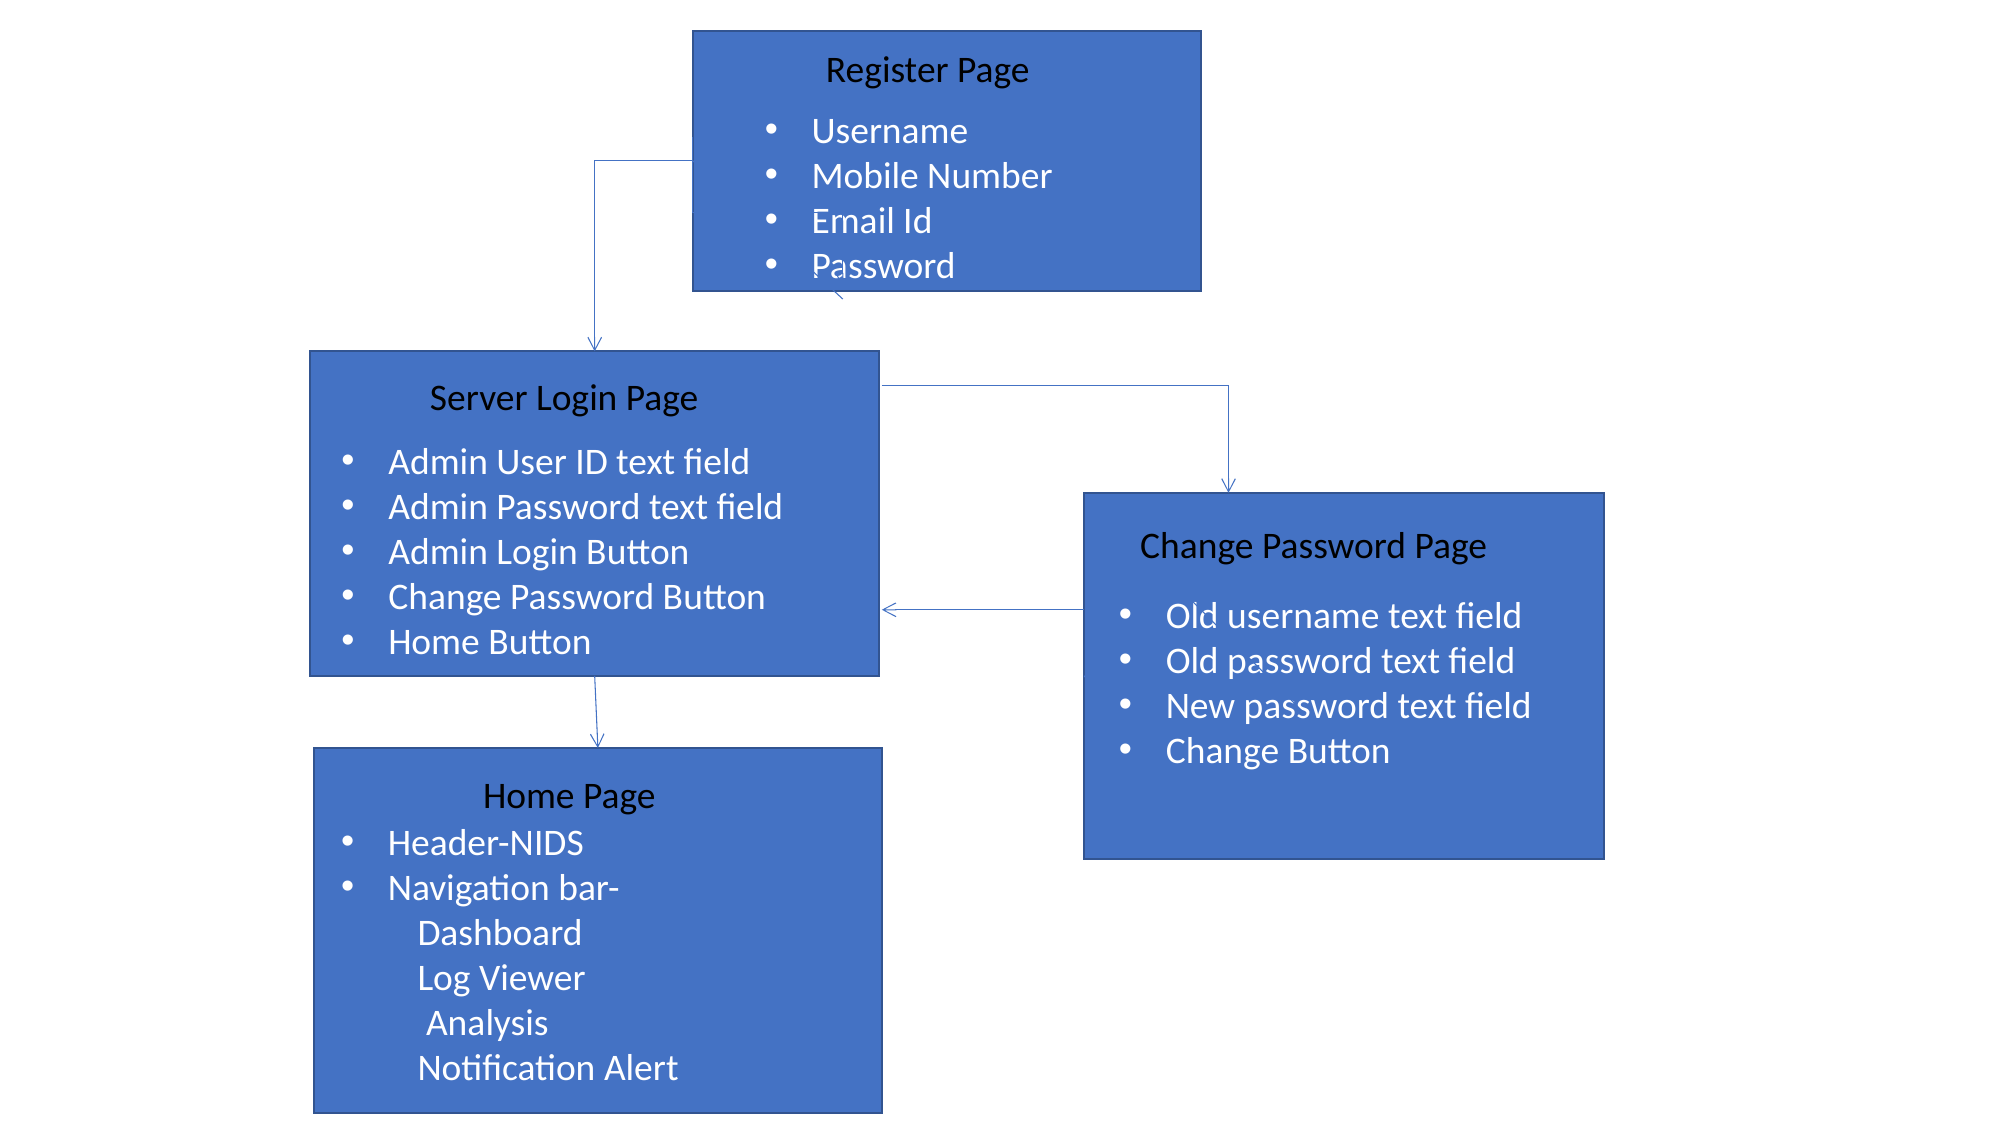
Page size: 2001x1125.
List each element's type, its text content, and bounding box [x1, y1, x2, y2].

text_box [1084, 693, 1235, 844]
text_box Home Page [468, 763, 693, 810]
text_box [692, 30, 1202, 292]
text_box Username Mobile Number Email Id Password [750, 98, 1089, 339]
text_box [594, 160, 693, 352]
text_box [1083, 677, 1605, 860]
text_box Admin User ID text field Admin Password text field Admin Login Button Change Password Button Home Button [326, 429, 1119, 670]
text_box [313, 747, 883, 1114]
text_box Old username text field Old password text field New password text field Change Button [1235, 583, 1618, 779]
text_box Old username text field Old password text field New password text field Change Button [1104, 583, 1153, 693]
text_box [692, 137, 843, 148]
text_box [594, 675, 598, 748]
text_box Register Page [811, 37, 1178, 98]
text_box Server Login Page [415, 365, 746, 425]
text_box Change Password Page [1125, 513, 1563, 574]
text_box [309, 350, 880, 677]
text_box [1083, 492, 1605, 693]
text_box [1153, 562, 1304, 713]
text_box Header-NIDS Navigation bar- Dashboard Log Viewer Analysis Notification Alert [326, 810, 870, 1125]
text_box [692, 148, 843, 299]
